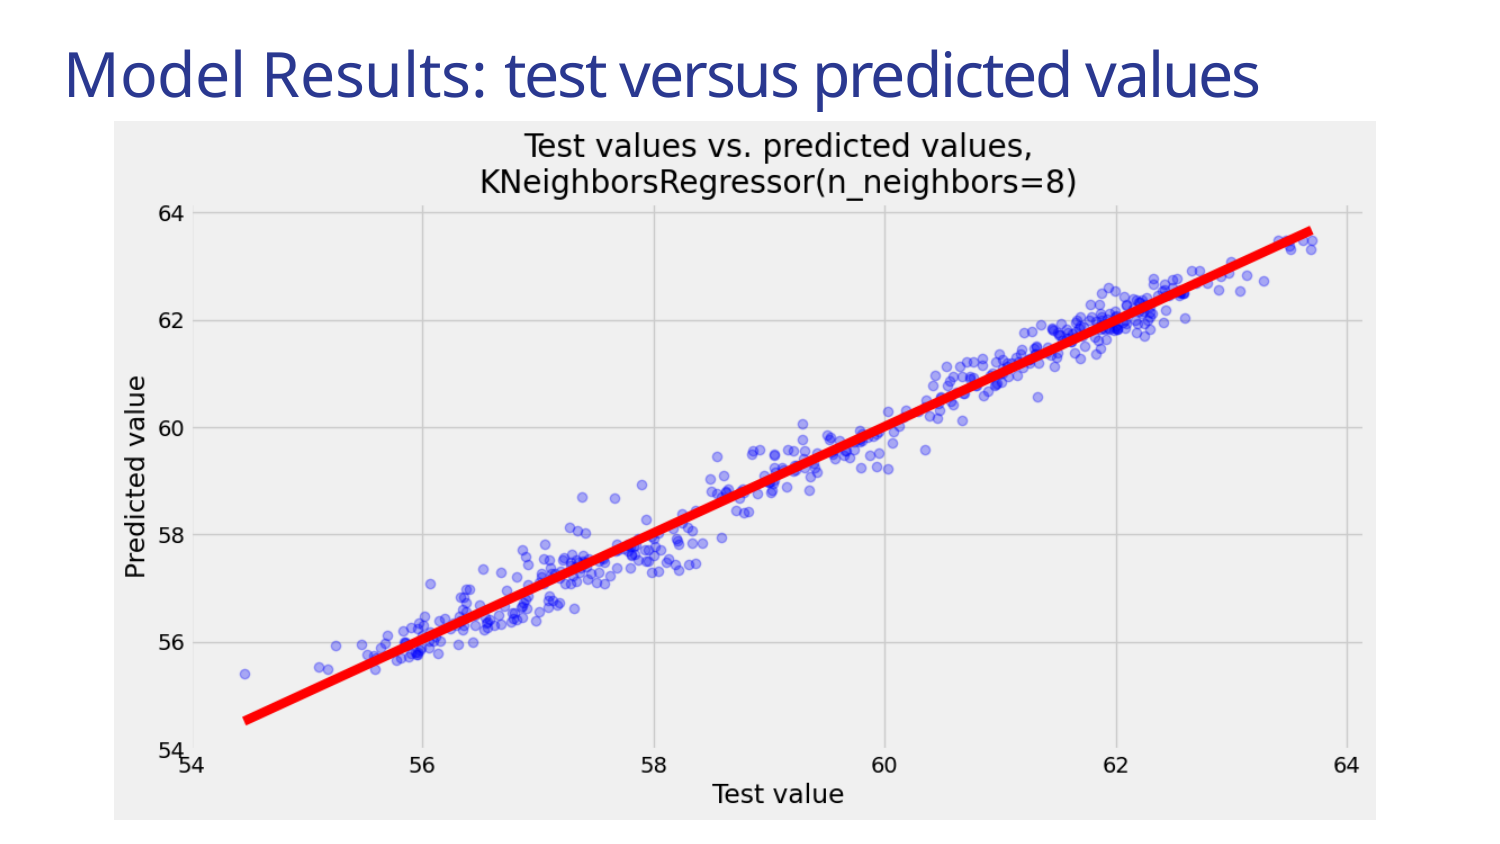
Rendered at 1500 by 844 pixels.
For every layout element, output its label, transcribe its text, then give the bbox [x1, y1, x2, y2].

picture [114, 121, 1376, 820]
title Model Results: test versus predicted values [61, 32, 1424, 176]
